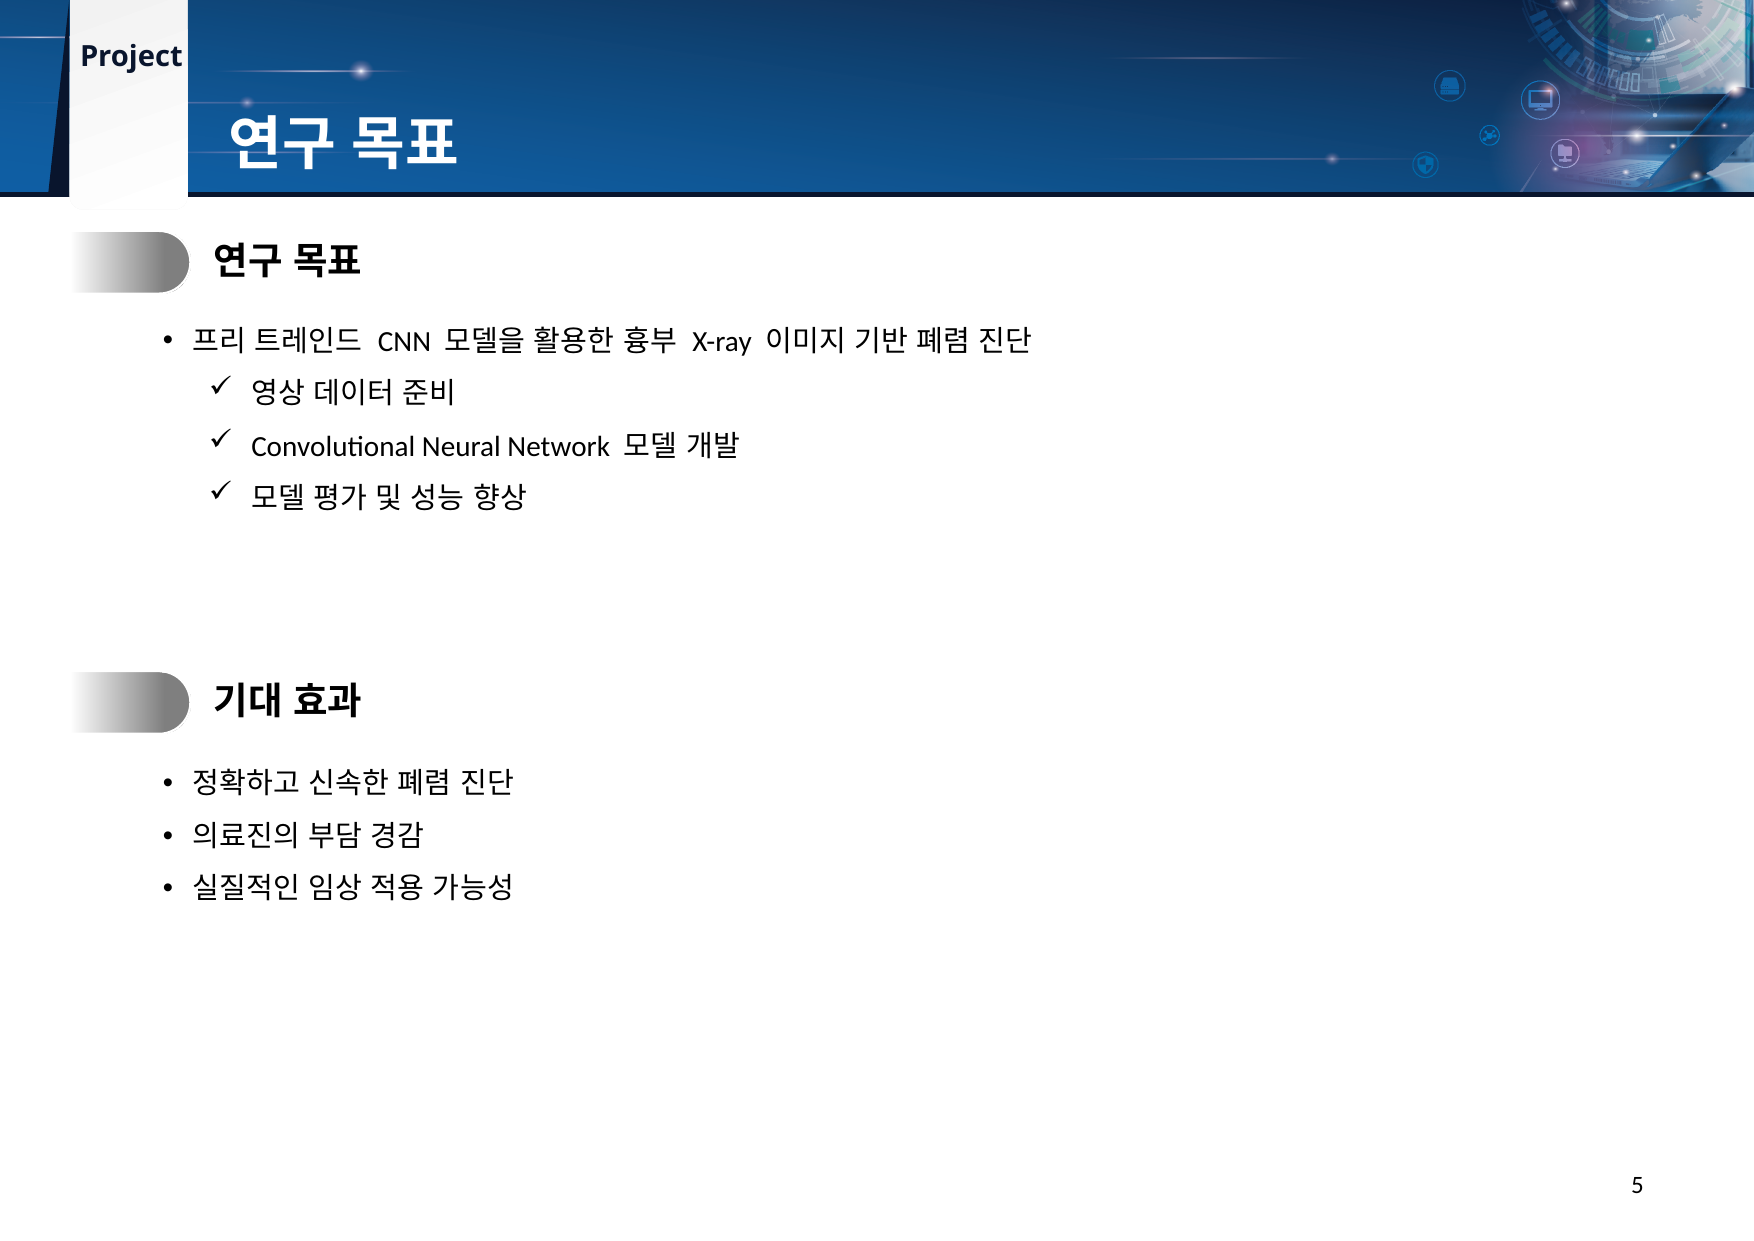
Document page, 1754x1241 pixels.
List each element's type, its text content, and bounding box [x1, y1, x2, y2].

picture [188, 0, 1754, 192]
text_box 5 [1616, 1160, 1752, 1206]
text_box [70, 671, 710, 734]
text_box 연구 목표 [213, 98, 1522, 184]
text_box 프리 트레인드 CNN 모델을 활용한 흉부 X-ray 이미지 기반 폐렴 진단 영상 데이터 준비 Convolutional Neural Network 모델 개발 모델 평가 및 성능 향상 [148, 297, 1405, 522]
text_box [70, 230, 710, 294]
picture [0, 0, 69, 192]
text_box 정확하고 신속한 폐렴 진단 의료진의 부담 경감 실질적인 임상 적용 가능성 [148, 740, 1669, 913]
